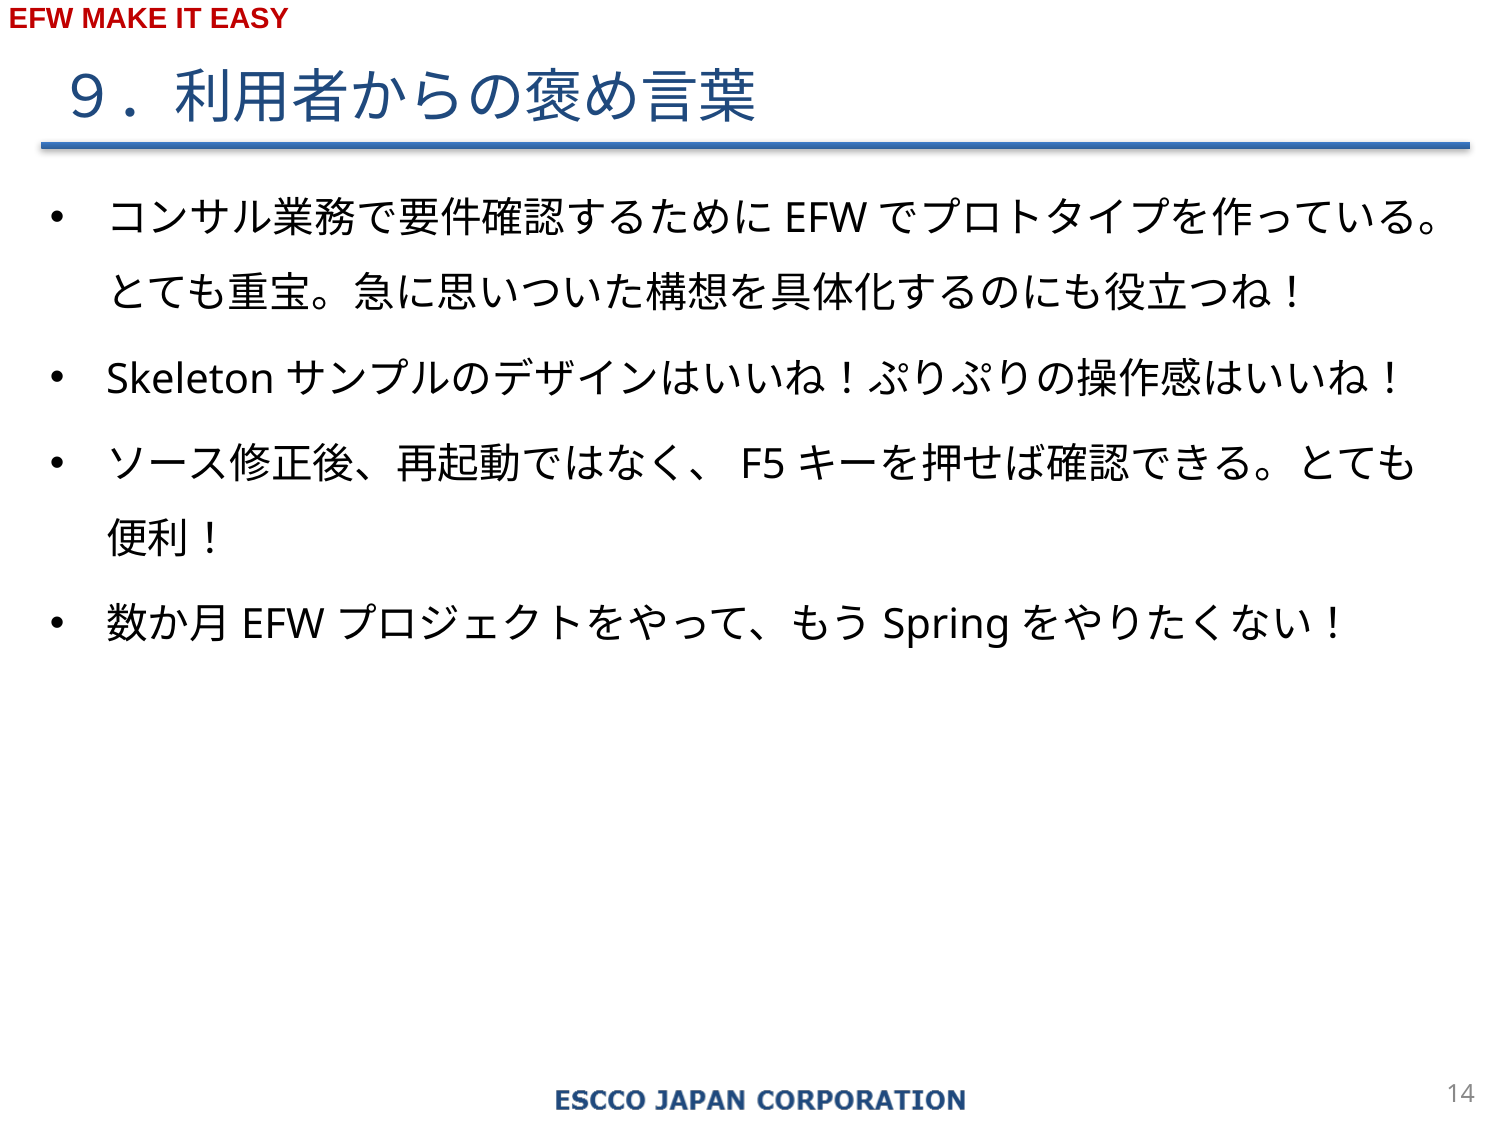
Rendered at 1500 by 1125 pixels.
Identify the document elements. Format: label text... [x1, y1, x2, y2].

text_box 13 [1139, 1065, 1490, 1125]
title ９．利用者からの褒め言葉 [43, 44, 1394, 138]
text_box コンサル業務で要件確認するためにEFWでプロトタイプを作っている。とても重宝。急に思いついた構想を具体化するのにも役立つね！ Skeletonサンプルのデザインはいいね！ぷりぷりの操作感はいいね！ ソース修正後、再起動ではなく、F5キーを押せば確認できる。とても便利！ 数か月EFWプロジェクトをやって、もうSpringをやりたくない！ [34, 158, 1466, 655]
picture [523, 1069, 999, 1125]
